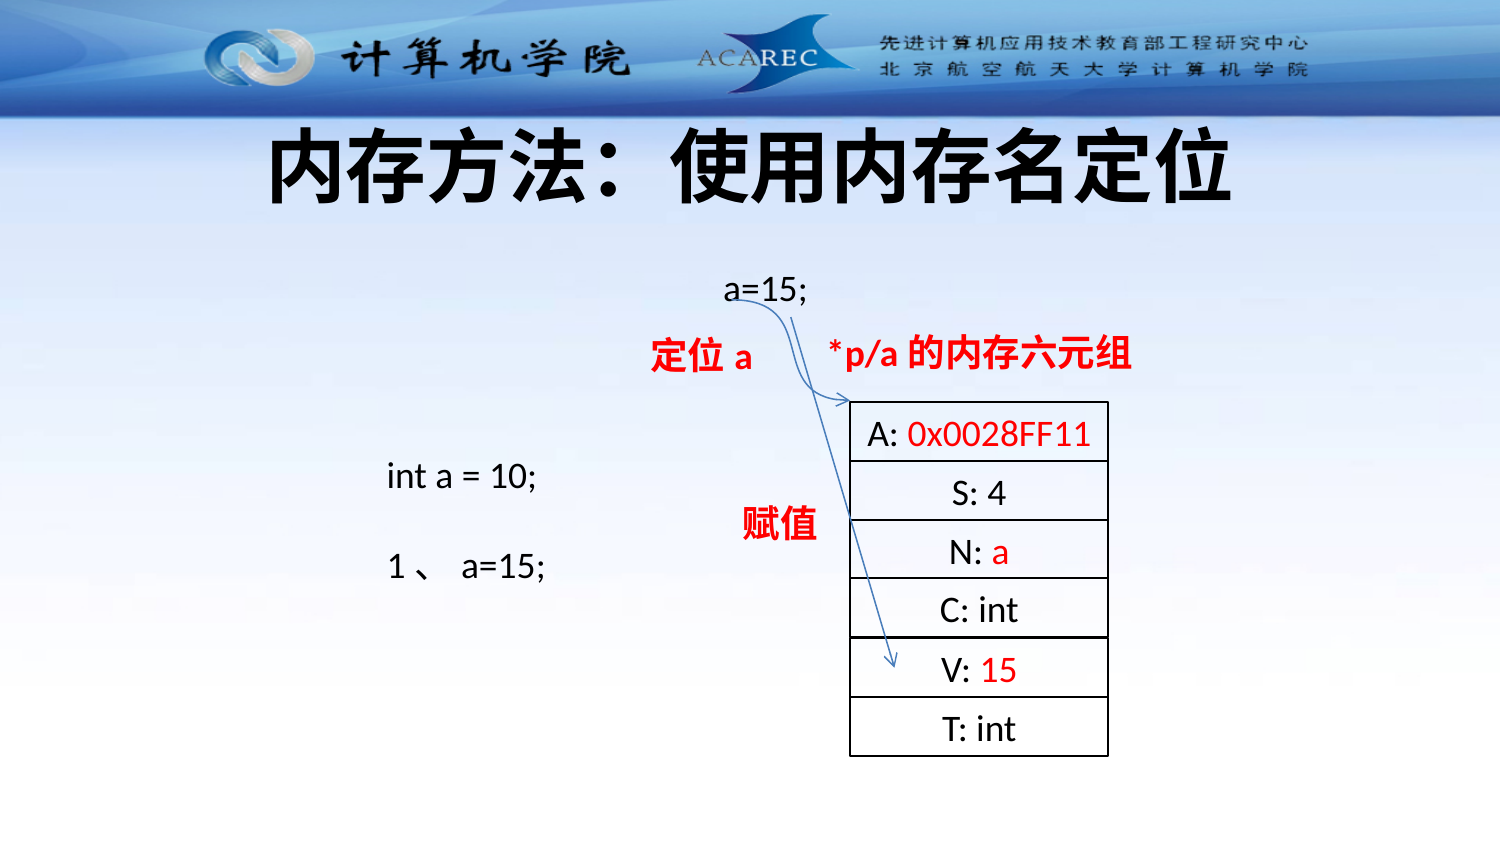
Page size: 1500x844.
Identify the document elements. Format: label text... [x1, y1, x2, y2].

text_box 定位a [635, 324, 726, 385]
text_box *p/a的内存六元组 [898, 321, 1148, 382]
title 内存方法：使用内存名定位 [75, 107, 1425, 220]
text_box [849, 401, 1109, 757]
text_box 赋值 [727, 492, 785, 553]
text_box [790, 316, 895, 668]
text_box int a = 10; 1、a=15; [371, 443, 561, 594]
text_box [731, 299, 851, 401]
text_box a=15; [708, 256, 823, 317]
picture [0, 0, 1500, 844]
